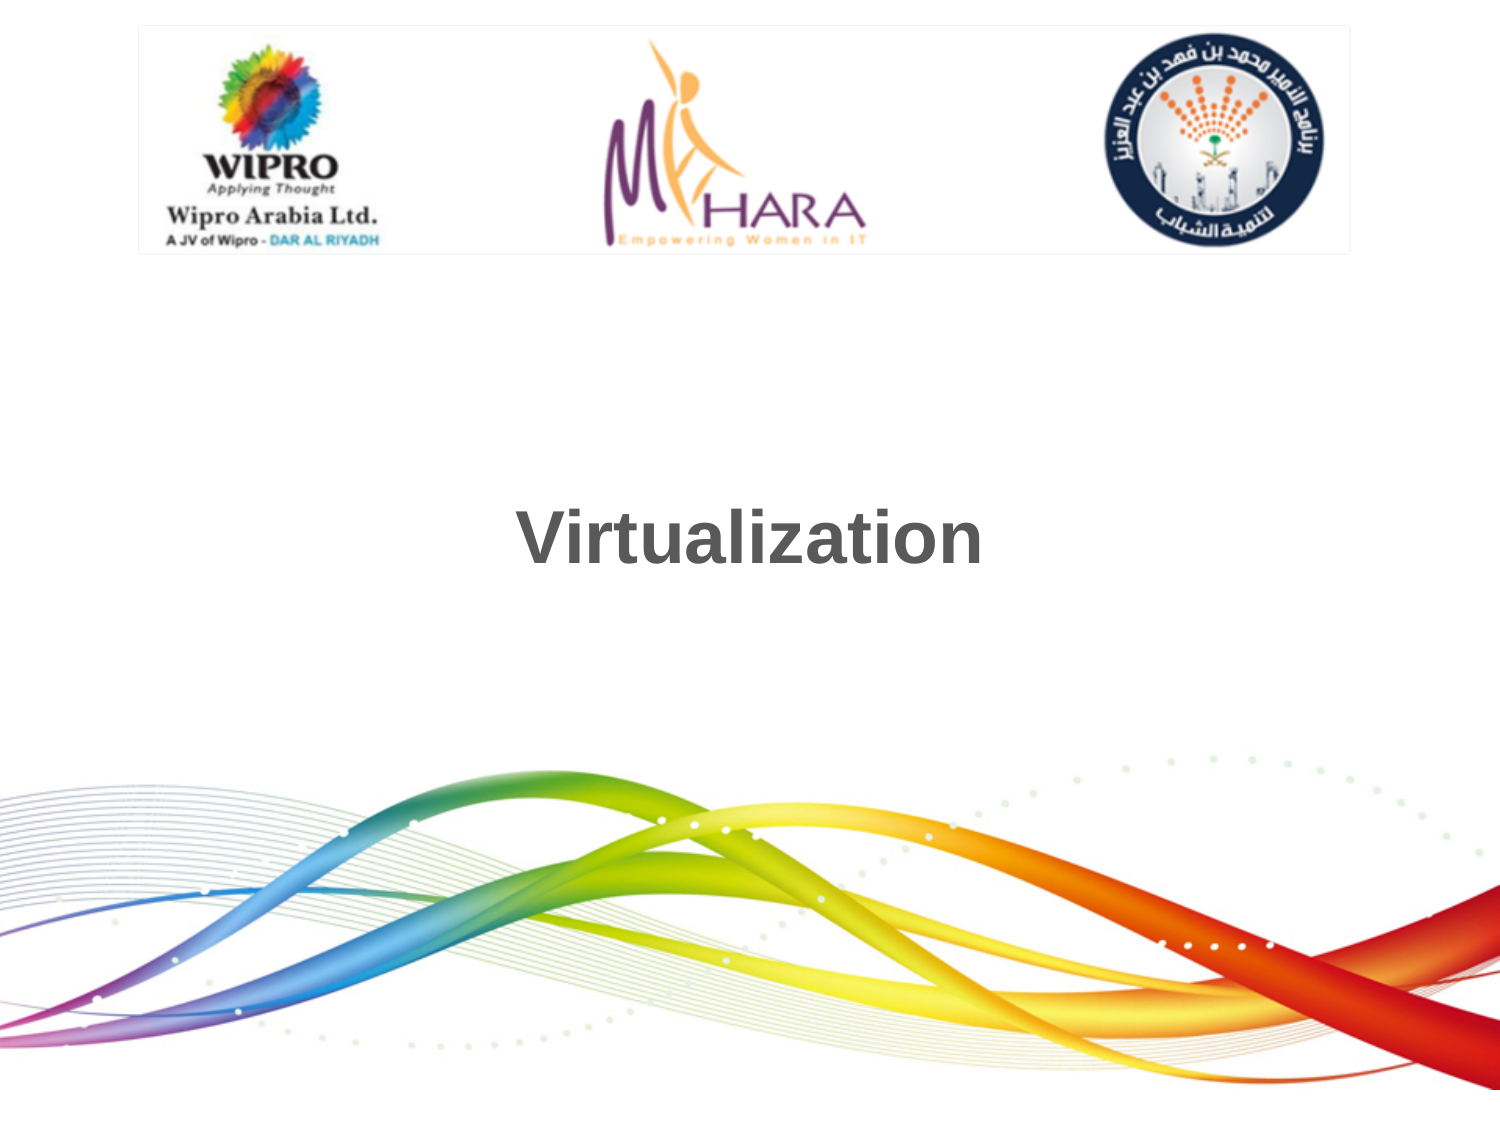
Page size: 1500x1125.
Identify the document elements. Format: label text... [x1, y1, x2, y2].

list Virtualization [0, 480, 1500, 625]
picture [0, 733, 1500, 1090]
picture [137, 24, 1352, 256]
